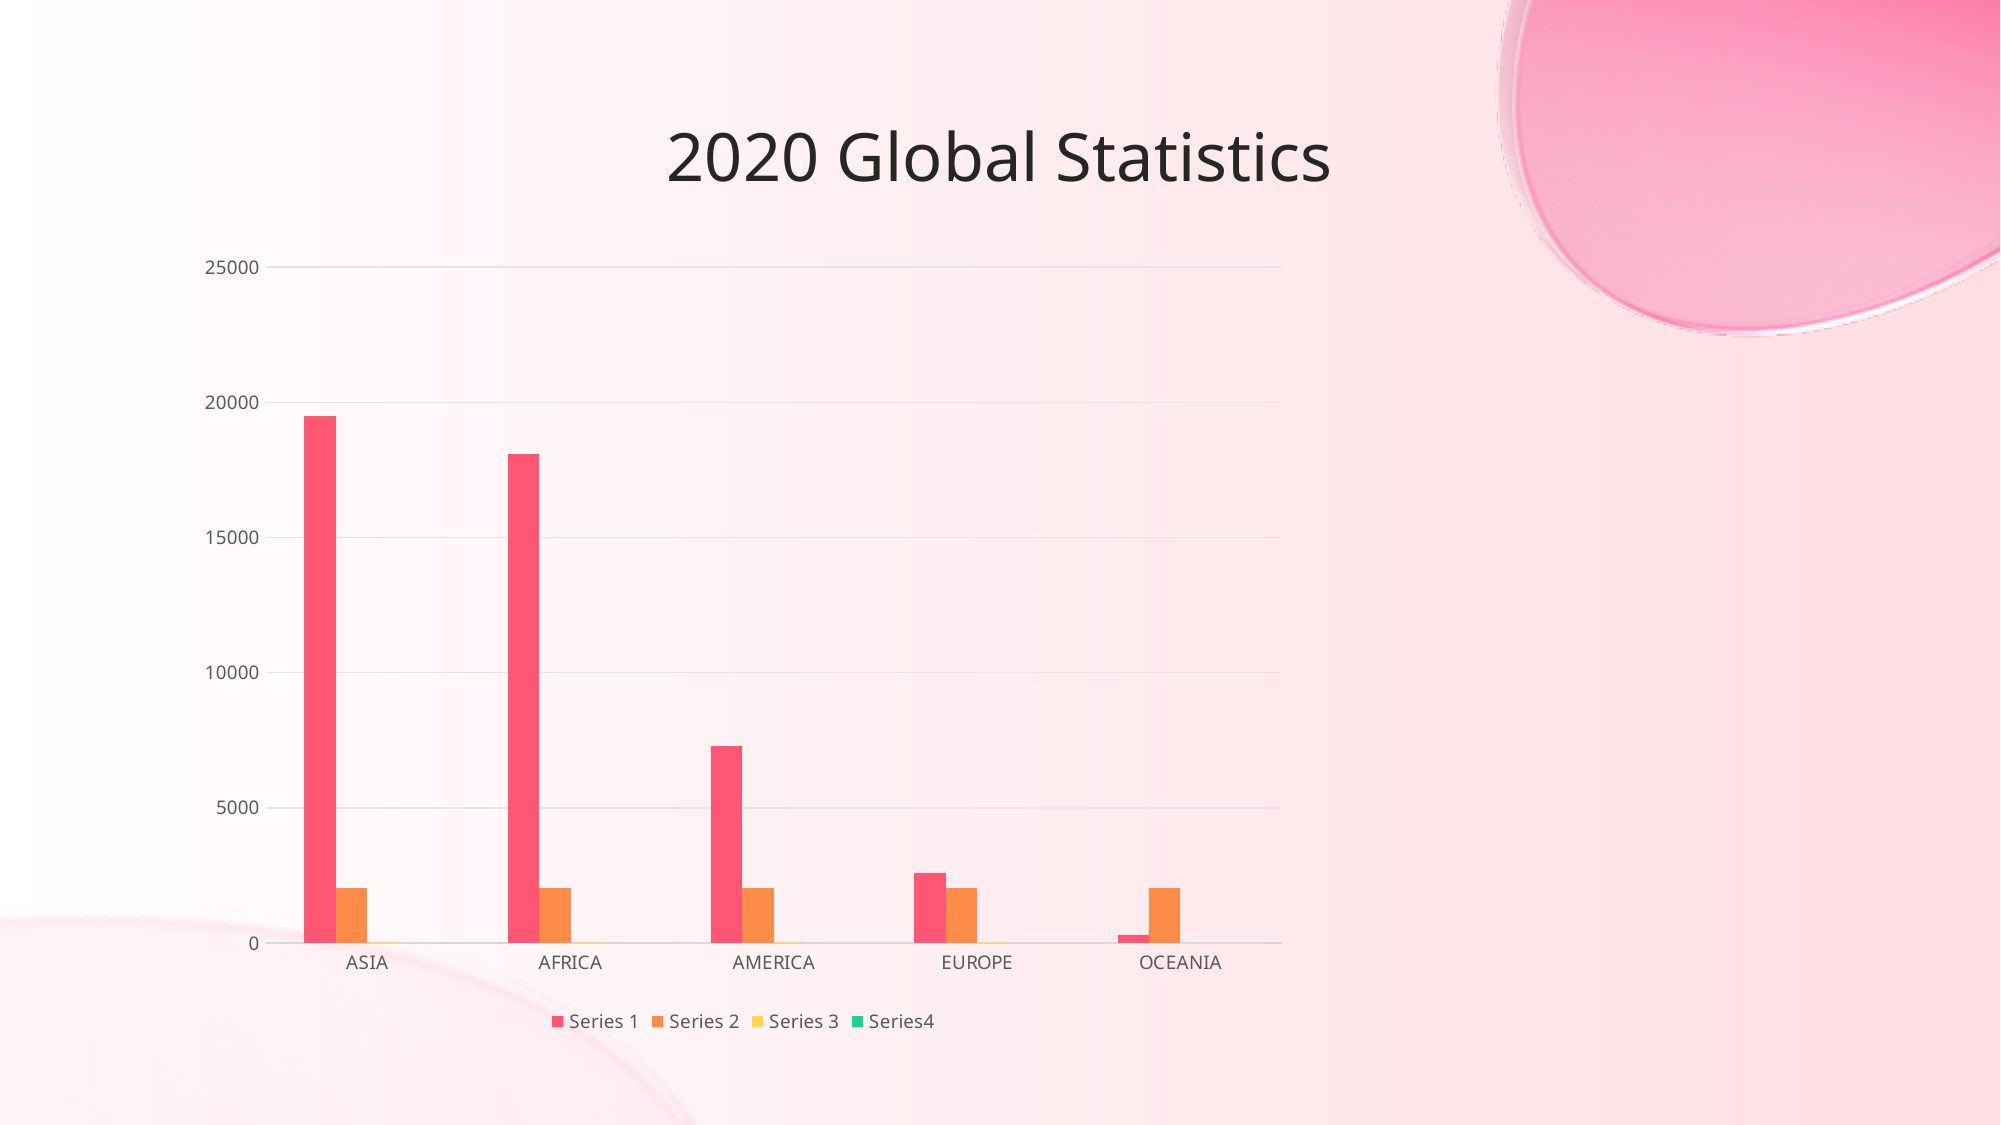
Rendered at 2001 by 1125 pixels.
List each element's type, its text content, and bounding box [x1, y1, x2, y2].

picture [0, 0, 2000, 1125]
chart [182, 237, 1305, 1041]
title 2020 Global Statistics [114, 64, 1886, 195]
